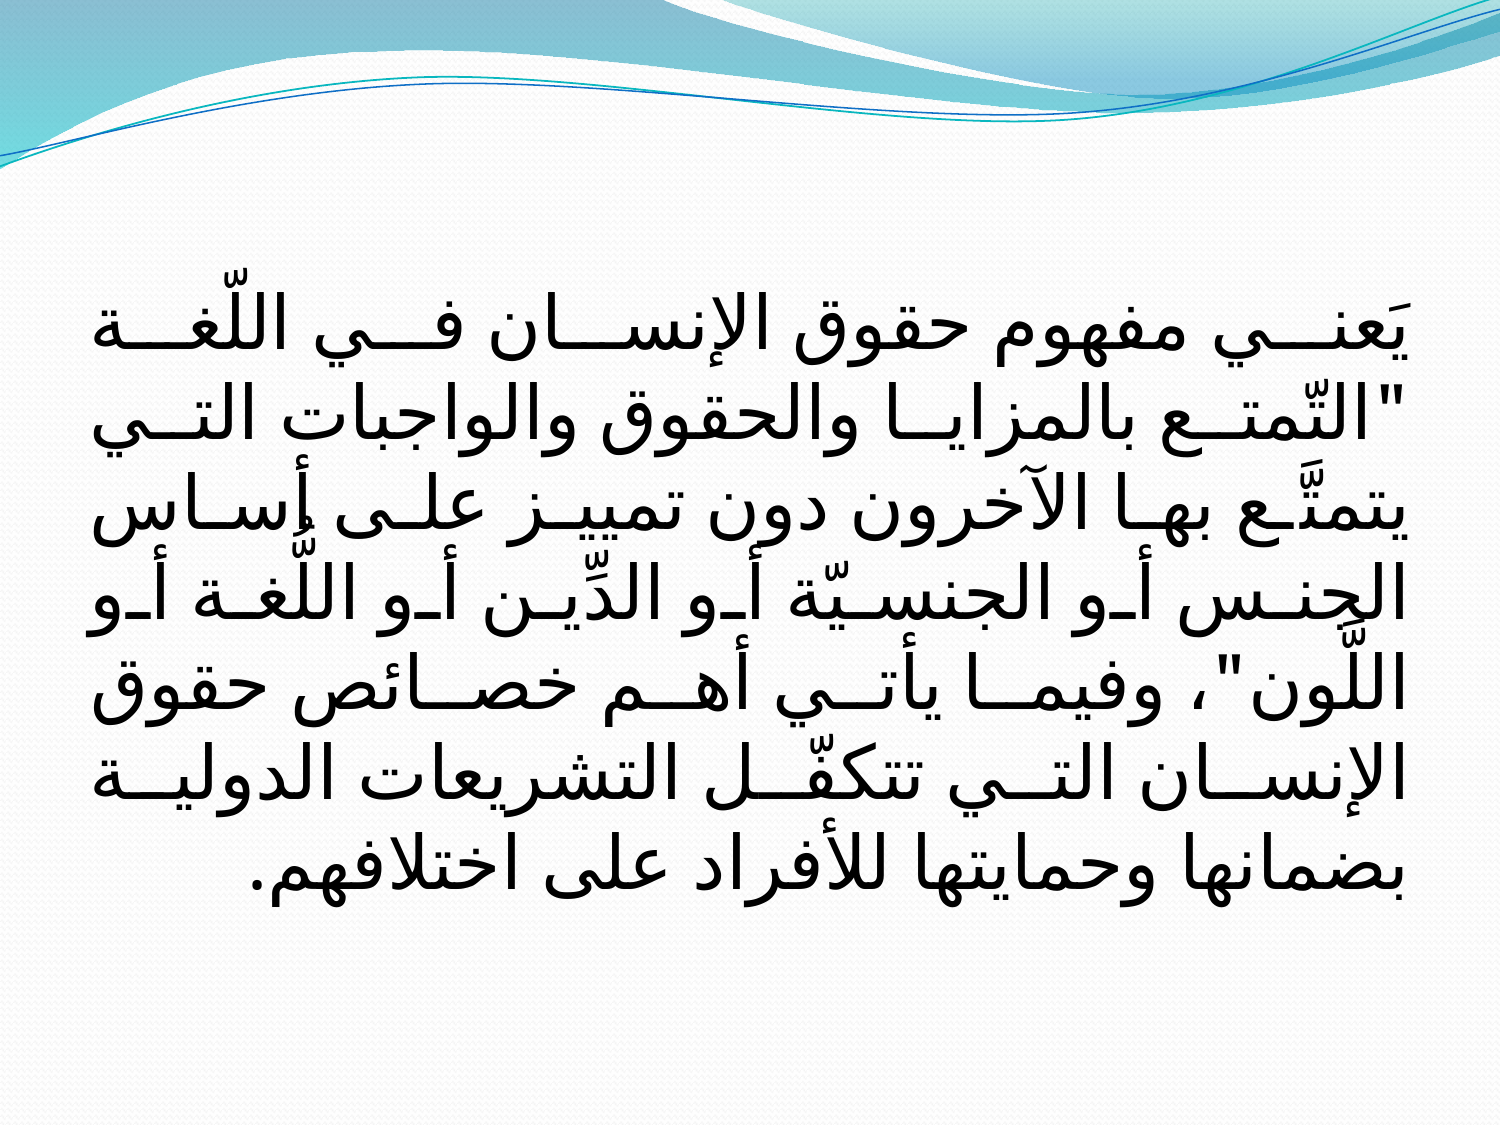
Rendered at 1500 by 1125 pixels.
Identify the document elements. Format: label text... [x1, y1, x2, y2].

list يَعني مفهوم حقوق الإنسان في اللّغة "التّمتع بالمزايا والحقوق والواجبات التي يتمتَّع بها الآخرون دون تمييز على أساس الجنس أو الجنسيّة أو الدِّين أو اللُّغة أو اللَّون"، وفيما يأتي أهم خصائص حقوق الإنسان التي تتكفّل التشريعات الدولية بضمانها وحمايتها للأفراد على اختلافهم. [75, 267, 1425, 1038]
